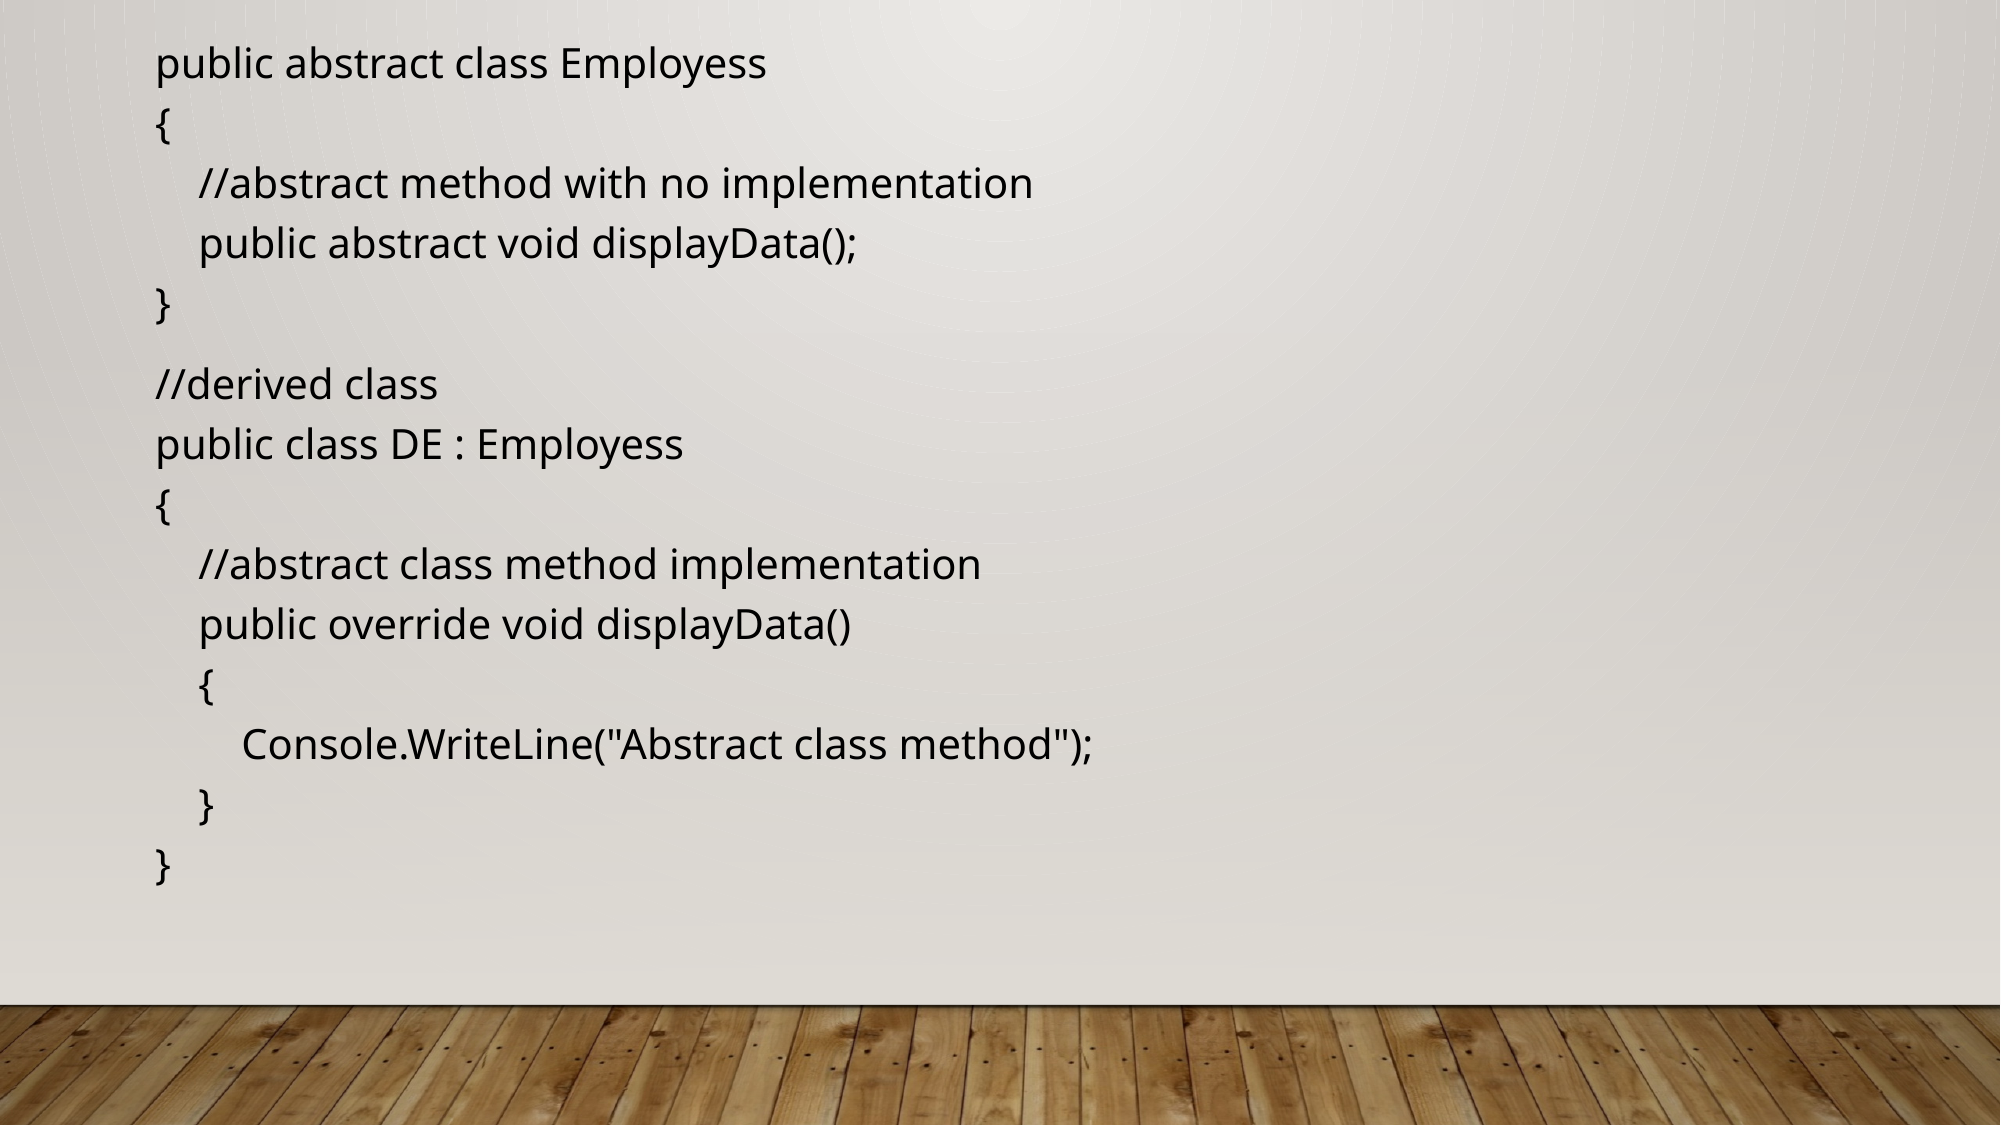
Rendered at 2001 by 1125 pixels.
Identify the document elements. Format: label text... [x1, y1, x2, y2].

list public abstract class Employess { //abstract method with no implementation public abstract void displayData(); } //derived class public class DE : Employess { //abstract class method implementation public override void displayData() { Console.WriteLine("Abstract class method"); } } [97, 19, 1726, 993]
picture [0, 1005, 2000, 1125]
